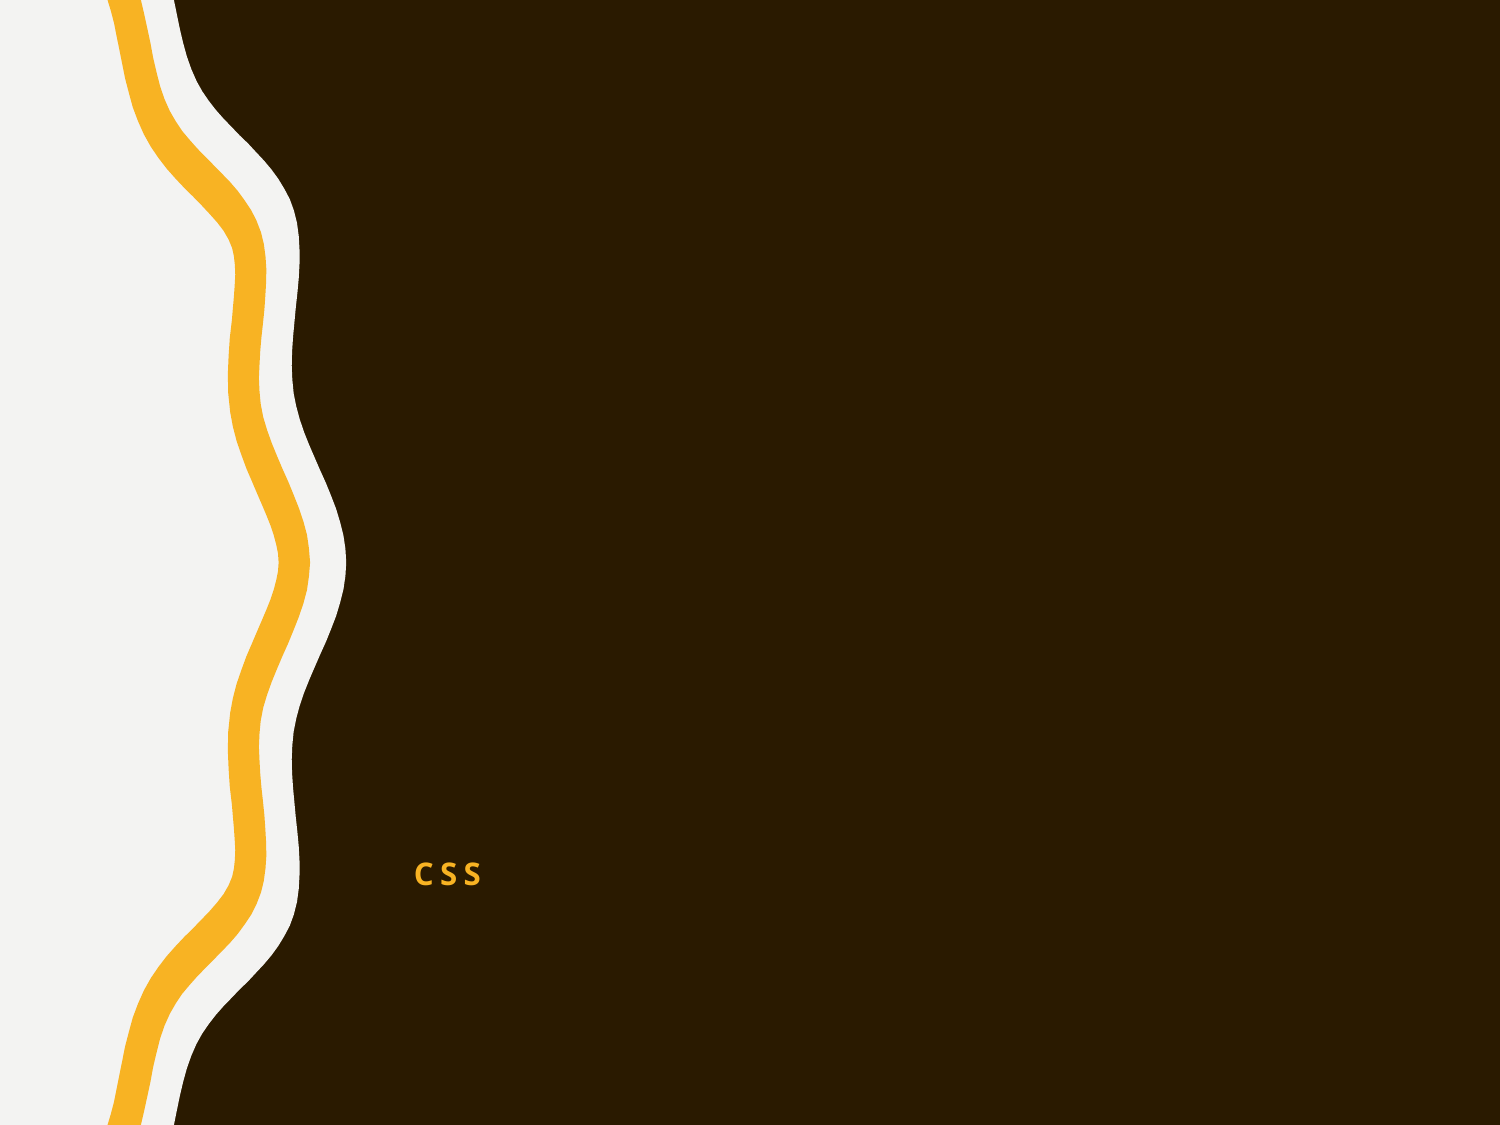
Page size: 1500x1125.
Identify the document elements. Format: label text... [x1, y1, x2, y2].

list CSS [398, 846, 1263, 1003]
